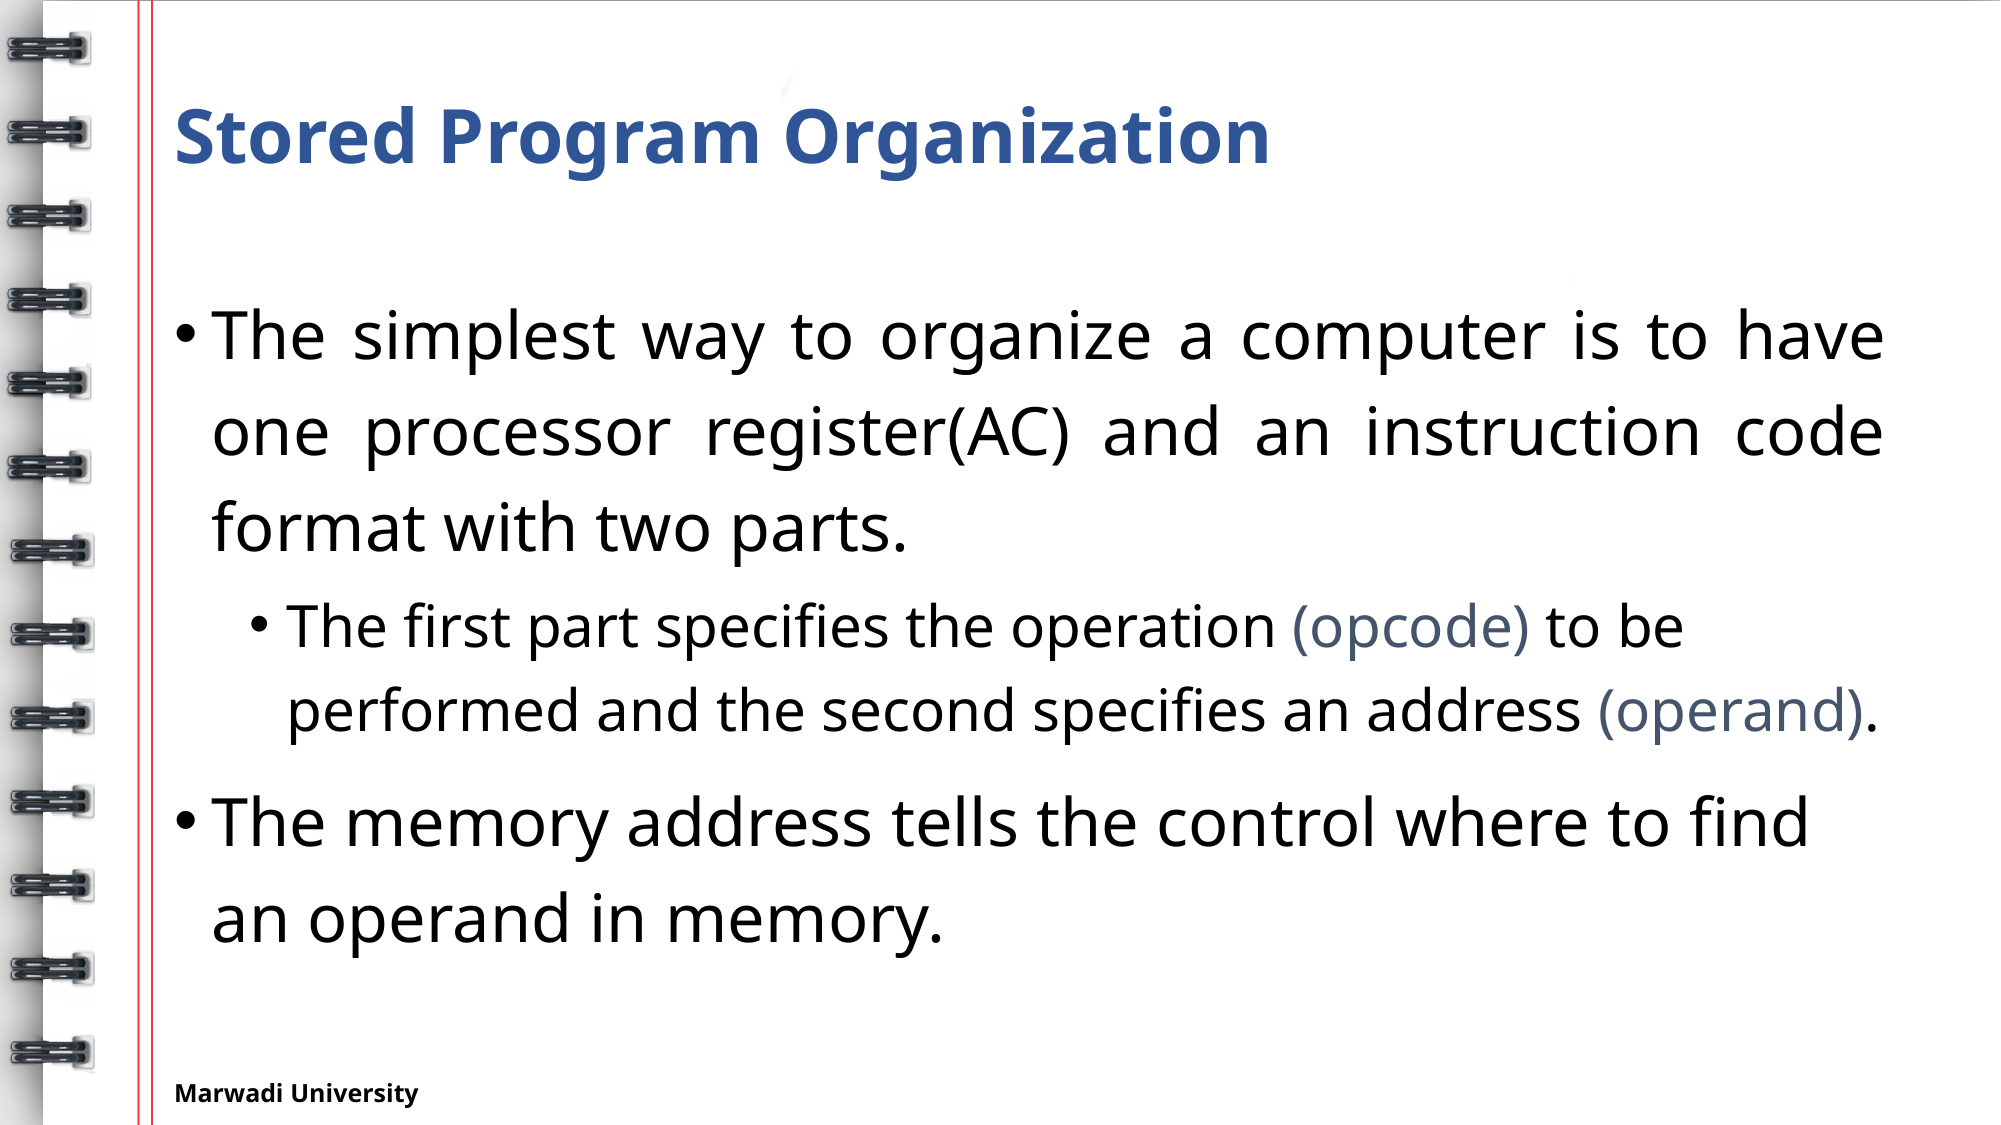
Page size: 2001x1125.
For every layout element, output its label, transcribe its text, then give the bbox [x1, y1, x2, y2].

picture [0, 0, 2001, 1125]
title Stored Program Organization [159, 30, 1903, 249]
footer Marwadi University [159, 1064, 1360, 1124]
list The simplest way to organize a computer is to have one processor register(AC) and an instruction code format with two parts. The first part specifies the operation (opcode) to be performed and the second specifies an address (operand). The memory address tells the control where to find an operand in memory. [159, 269, 1903, 1043]
